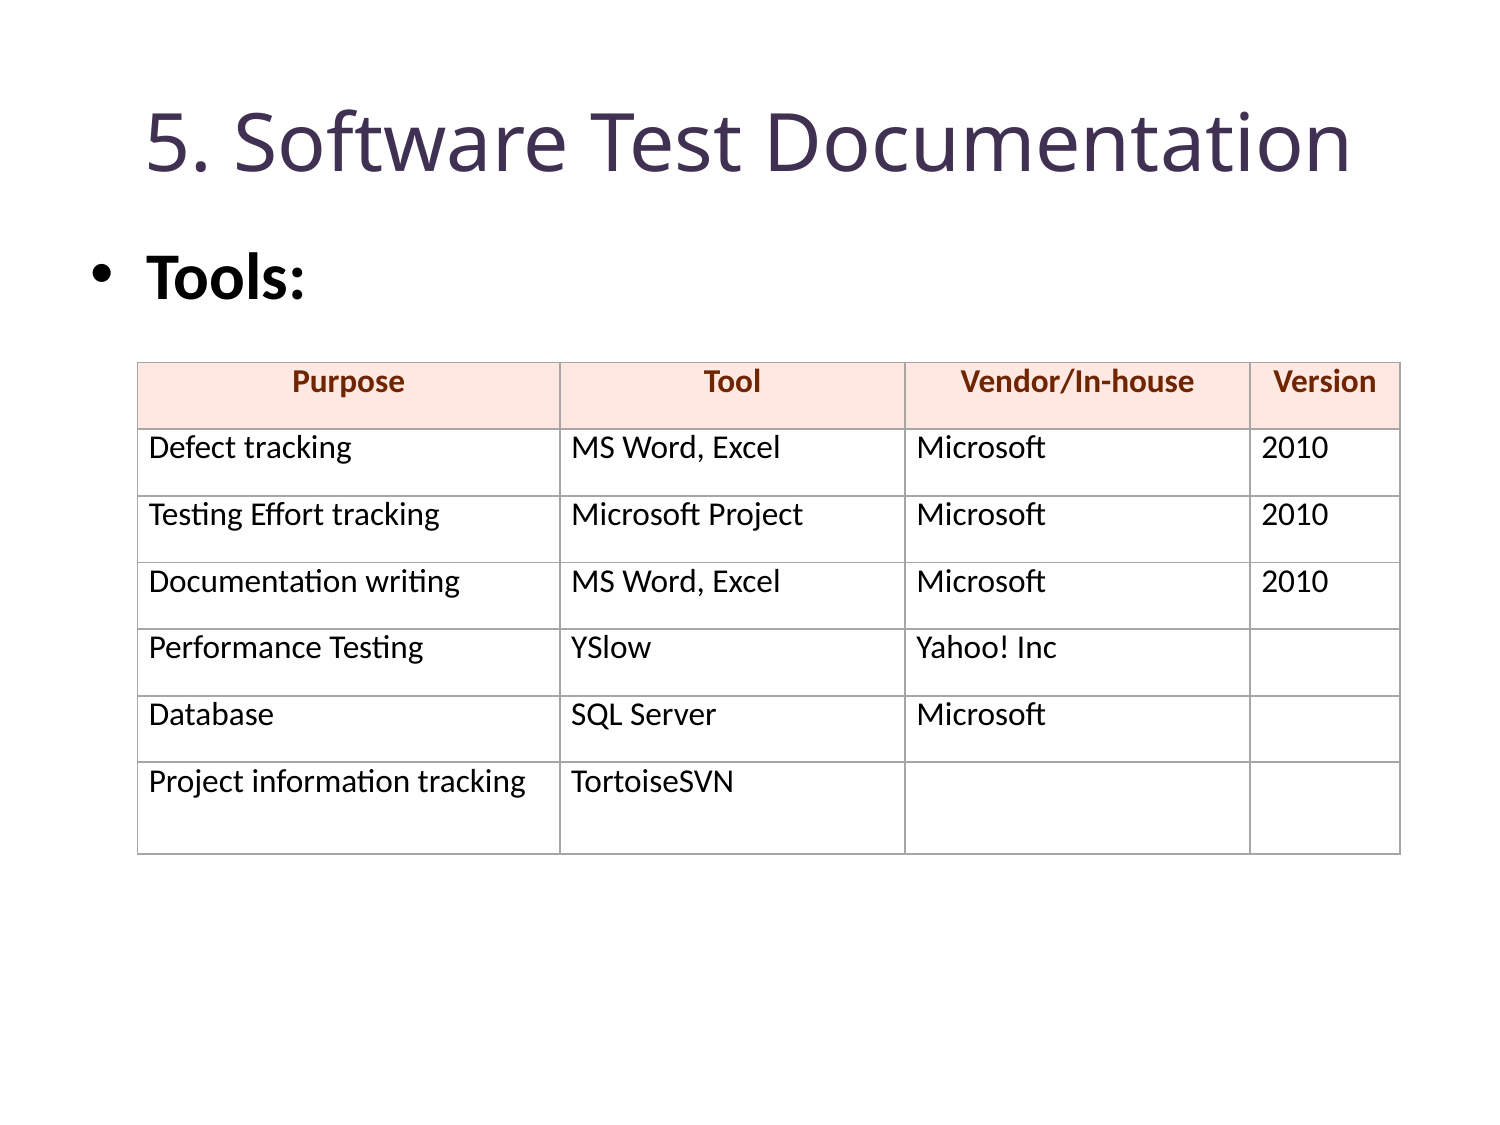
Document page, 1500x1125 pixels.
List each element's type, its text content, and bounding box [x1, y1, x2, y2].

table_cell 2010 [1251, 497, 1399, 562]
table_cell Defect tracking [138, 430, 559, 495]
table_cell Microsoft [906, 497, 1249, 562]
table_header Purpose [138, 363, 559, 428]
table_cell Microsoft [906, 563, 1249, 628]
table_cell 2010 [1251, 563, 1399, 628]
table_cell YSlow [561, 630, 904, 695]
table_cell [906, 763, 1249, 853]
table_cell TortoiseSVN [561, 763, 904, 853]
table_cell 2010 [1251, 430, 1399, 495]
title 5. Software Test Documentation [75, 45, 1425, 224]
list Tools: [75, 224, 1425, 1005]
table_cell [1251, 630, 1399, 695]
table_cell Project information tracking [138, 763, 559, 853]
table_cell MS Word, Excel [561, 563, 904, 628]
table_cell MS Word, Excel [561, 430, 904, 495]
table_cell Yahoo! Inc [906, 630, 1249, 695]
table_cell Microsoft [906, 430, 1249, 495]
table_cell Documentation writing [138, 563, 559, 628]
table_cell Microsoft [906, 697, 1249, 761]
table_cell [1251, 763, 1399, 853]
table_cell SQL Server [561, 697, 904, 761]
table_cell Testing Effort tracking [138, 497, 559, 562]
table_cell [1251, 697, 1399, 761]
table_header Vendor/In-house [906, 363, 1249, 428]
table_cell Performance Testing [138, 630, 559, 695]
table_cell Microsoft Project [561, 497, 904, 562]
table_header Tool [561, 363, 904, 428]
table_header Version [1251, 363, 1399, 428]
table_cell Database [138, 697, 559, 761]
